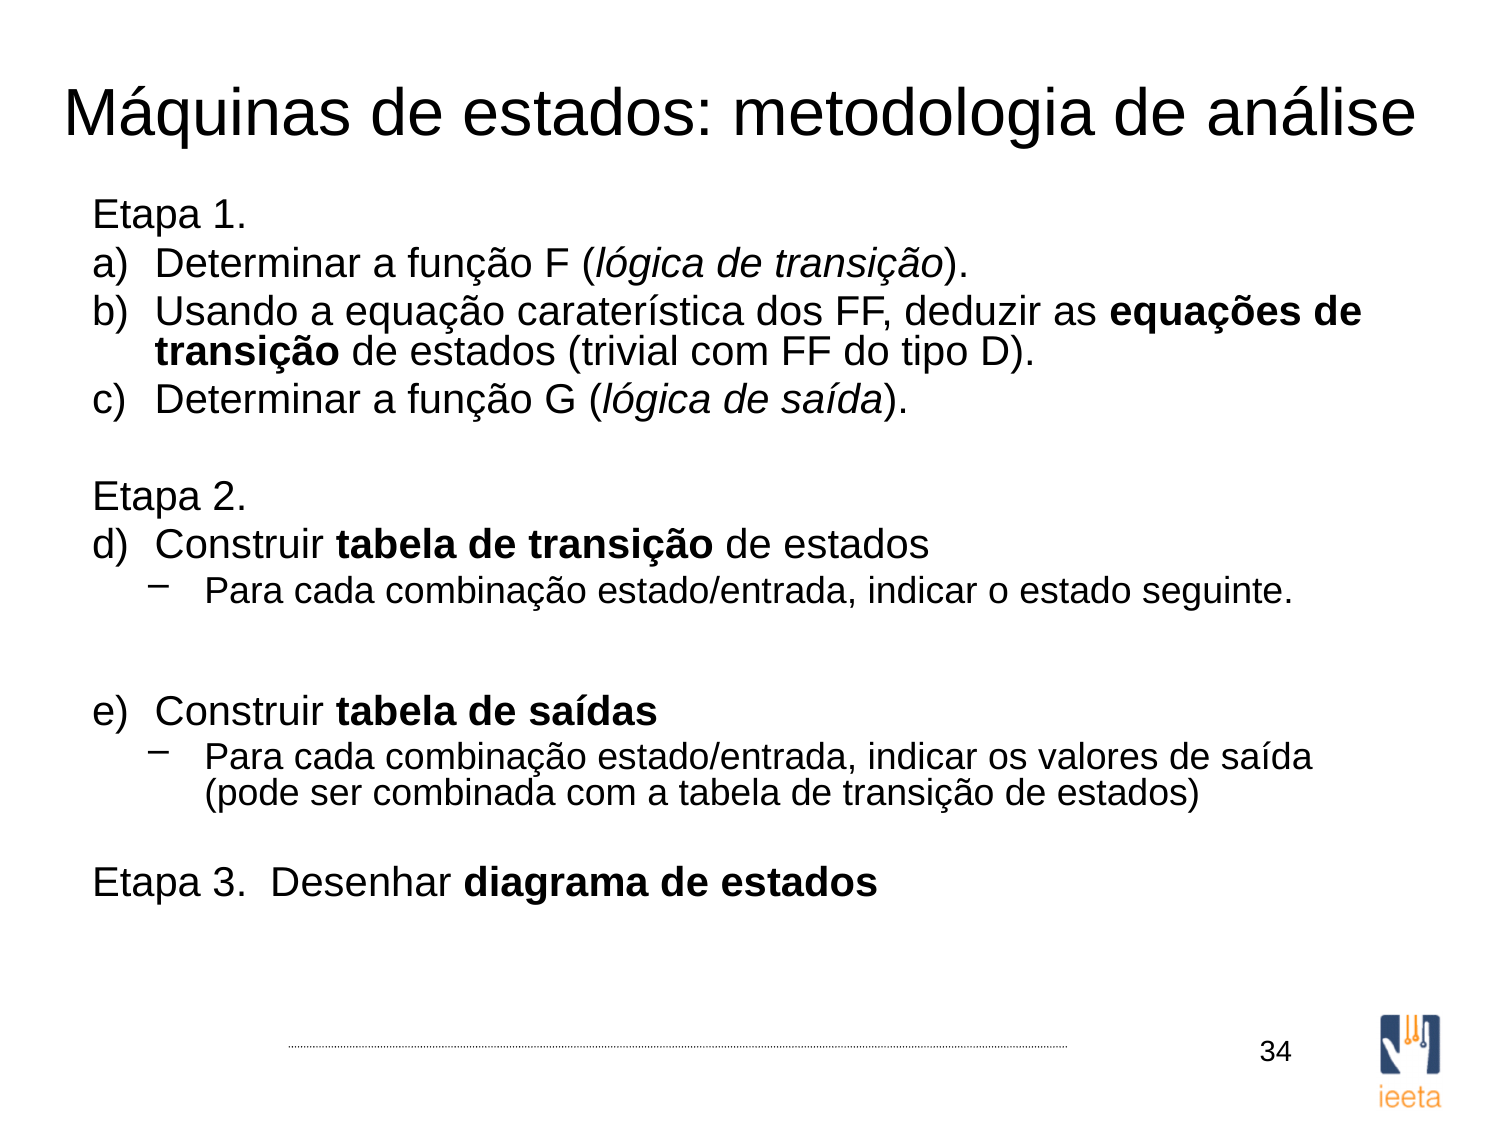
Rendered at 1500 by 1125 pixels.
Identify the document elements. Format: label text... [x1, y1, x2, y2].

slide_number 34 [1127, 1024, 1308, 1103]
list Etapa 1. Determinar a função F (lógica de transição). Usando a equação caraterística dos FF, deduzir as equações de transição de estados (trivial com FF do tipo D). Determinar a função G (lógica de saída). Etapa 2. Construir tabela de transição de estados Para cada combinação estado/entrada, indicar o estado seguinte. Construir tabela de saídas Para cada combinação estado/entrada, indicar os valores de saída (pode ser combinada com a tabela de transição de estados) Etapa 3. Desenhar diagrama de estados [76, 189, 1428, 988]
picture [1376, 1011, 1443, 1111]
title Máquinas de estados: metodologia de análise [0, 58, 1500, 159]
